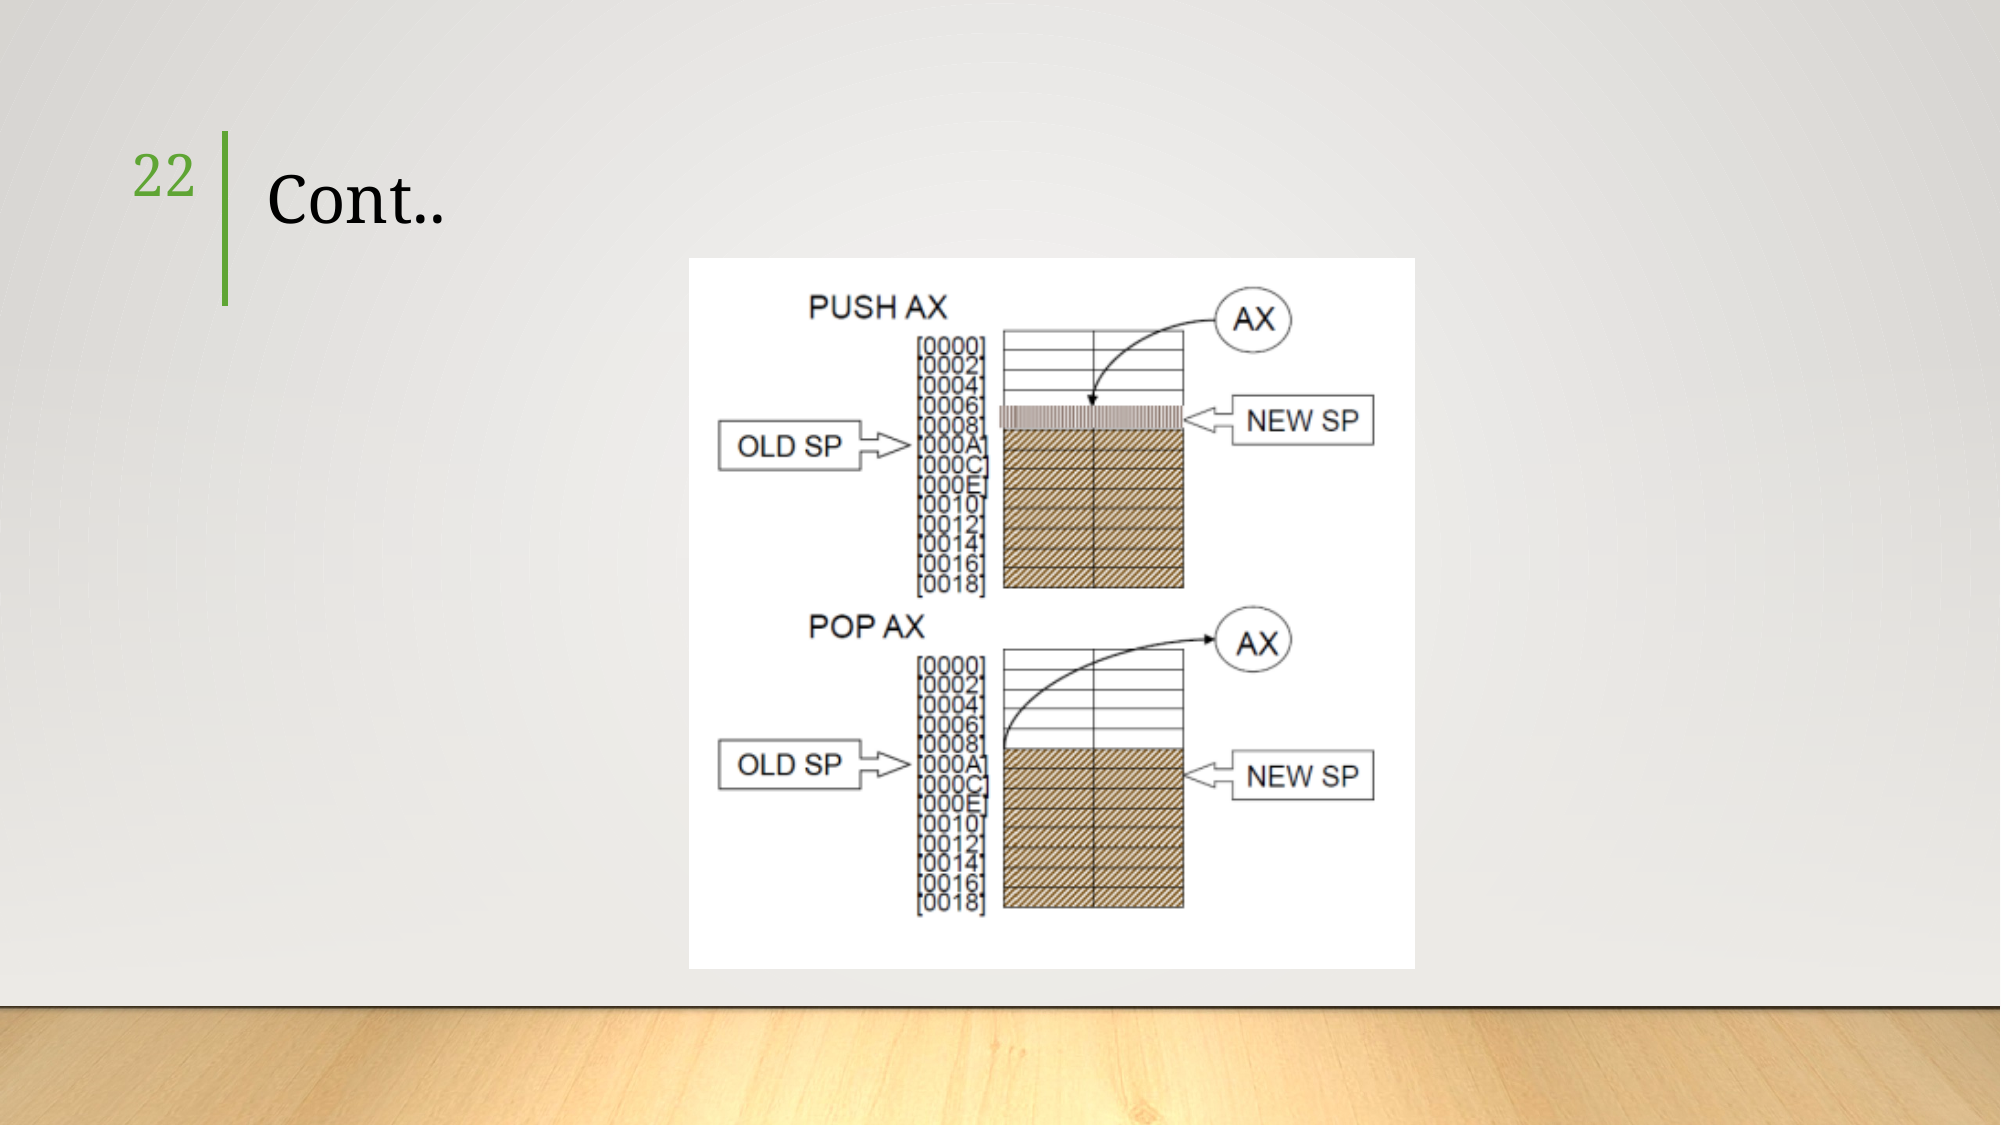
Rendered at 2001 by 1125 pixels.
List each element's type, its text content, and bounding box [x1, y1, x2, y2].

picture [0, 1006, 2000, 1125]
slide_number 22 [78, 131, 212, 214]
list [251, 245, 1814, 1073]
picture [689, 258, 1415, 969]
title Cont.. [251, 131, 1814, 245]
